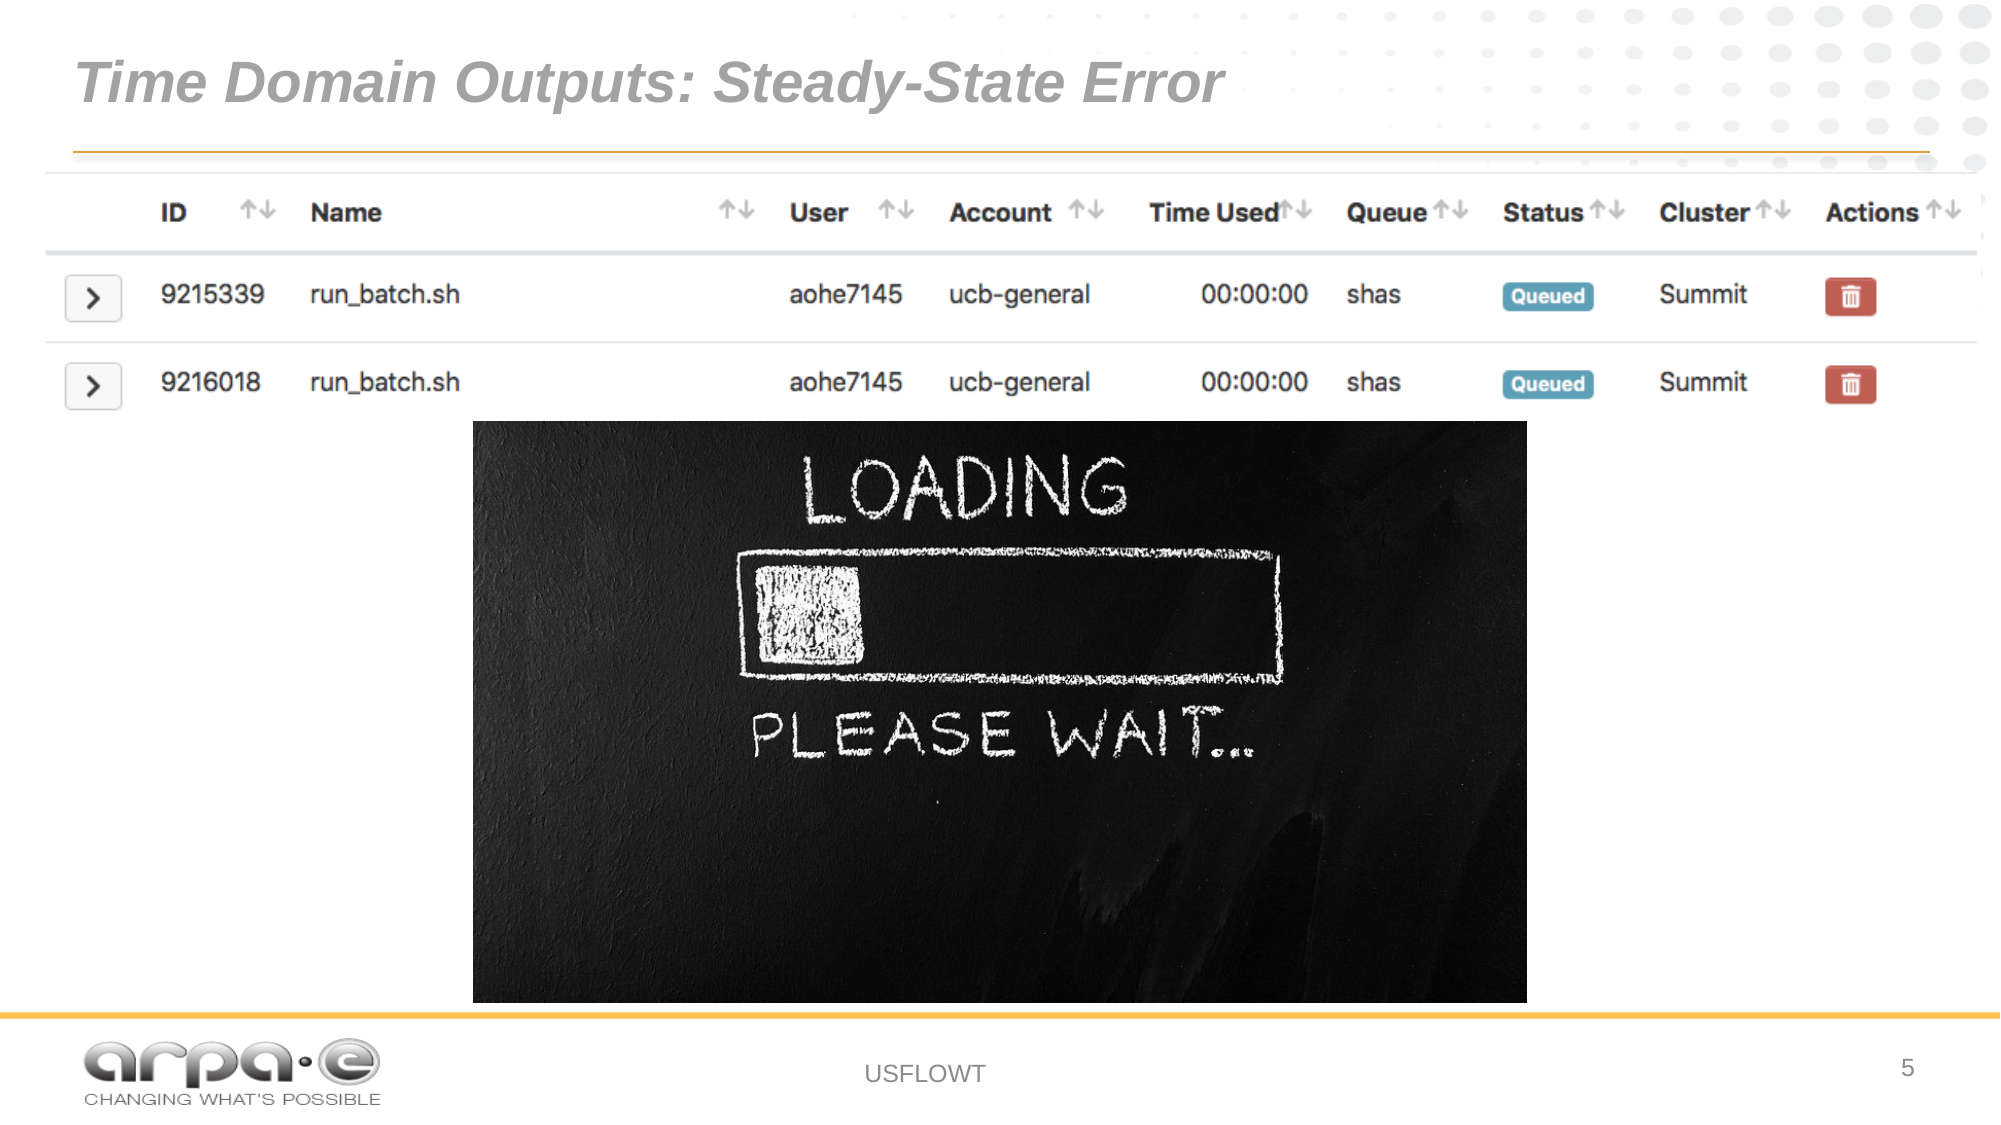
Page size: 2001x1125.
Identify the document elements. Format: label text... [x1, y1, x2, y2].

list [473, 432, 1527, 1003]
footer USFLOWT [438, 1042, 1413, 1103]
title Time Domain Outputs: Steady-State Error [73, 11, 1931, 147]
picture [0, 0, 2000, 421]
slide_number 5 [1779, 1036, 1931, 1097]
picture [0, 998, 2000, 1113]
